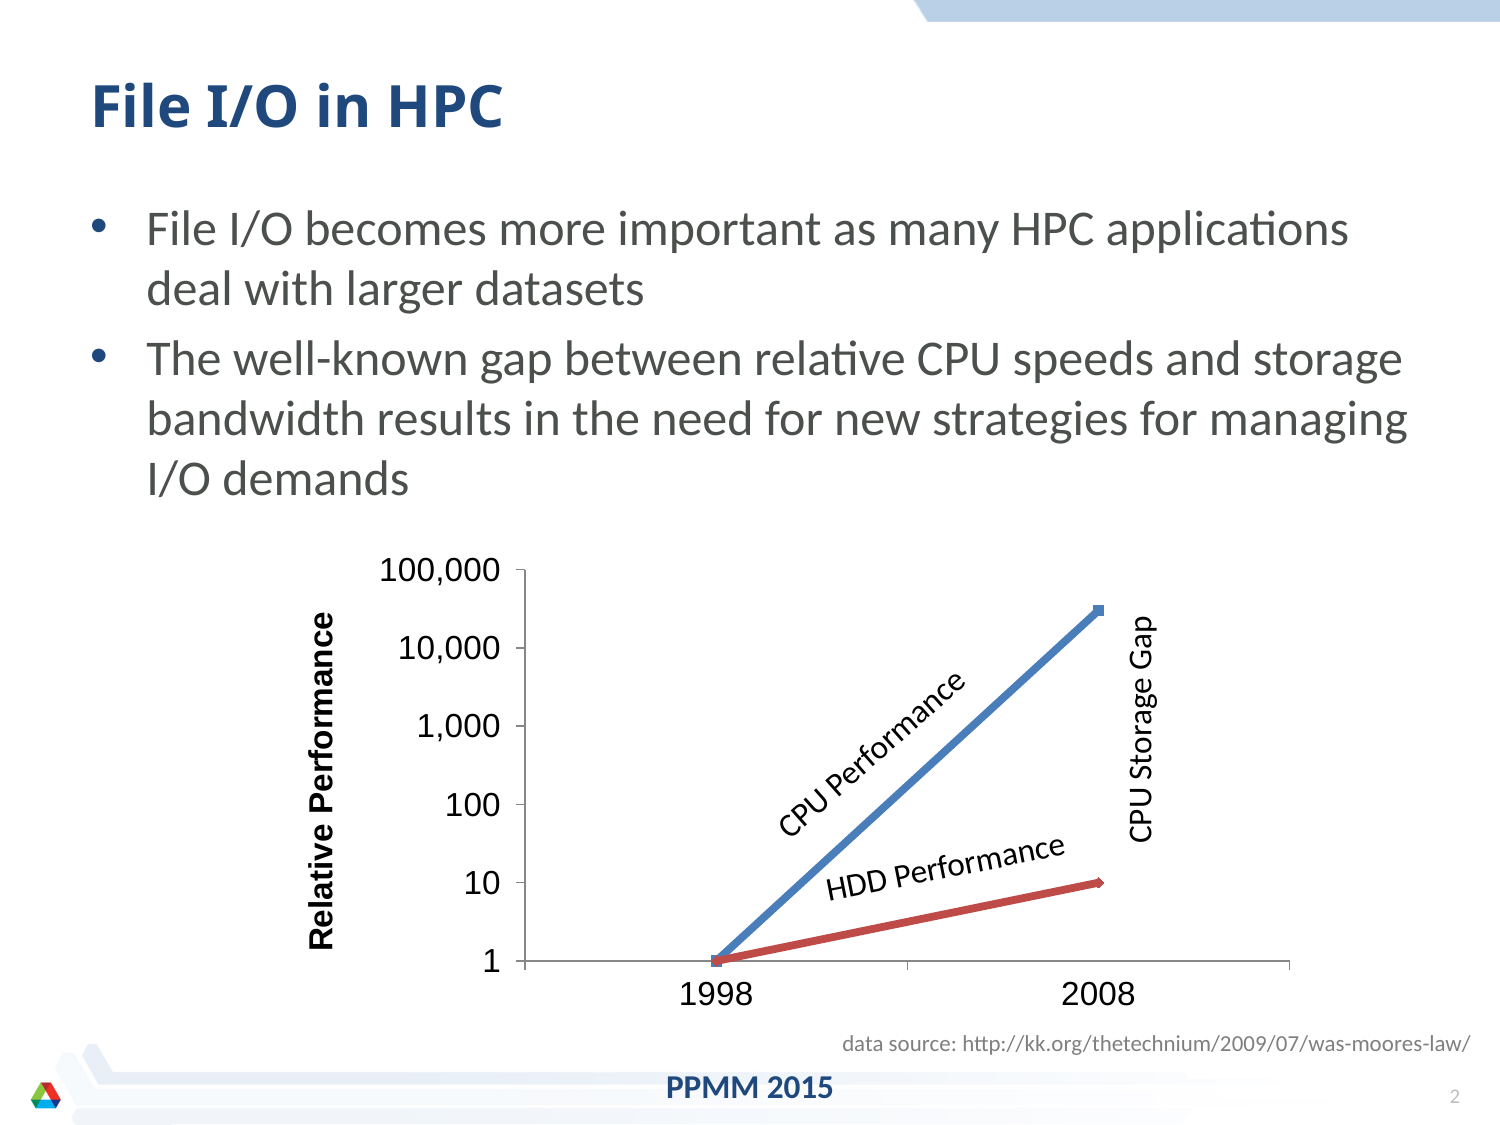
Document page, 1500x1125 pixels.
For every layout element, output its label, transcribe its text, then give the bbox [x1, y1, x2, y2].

slide_number 1 [1125, 1065, 1475, 1125]
list File I/O becomes more important as many HPC applications deal with larger datasets The well-known gap between relative CPU speeds and storage bandwidth results in the need for new strategies for managing I/O demands [75, 187, 1425, 520]
text_box data source: http://kk.org/thetechnium/2009/07/was-moores-law/ [827, 1021, 1487, 1064]
title File I/O in HPC [75, 45, 1425, 163]
chart [265, 541, 1311, 1022]
footer PPMM 2015 [512, 1057, 988, 1118]
picture [0, 0, 1500, 22]
picture [0, 1039, 1500, 1125]
